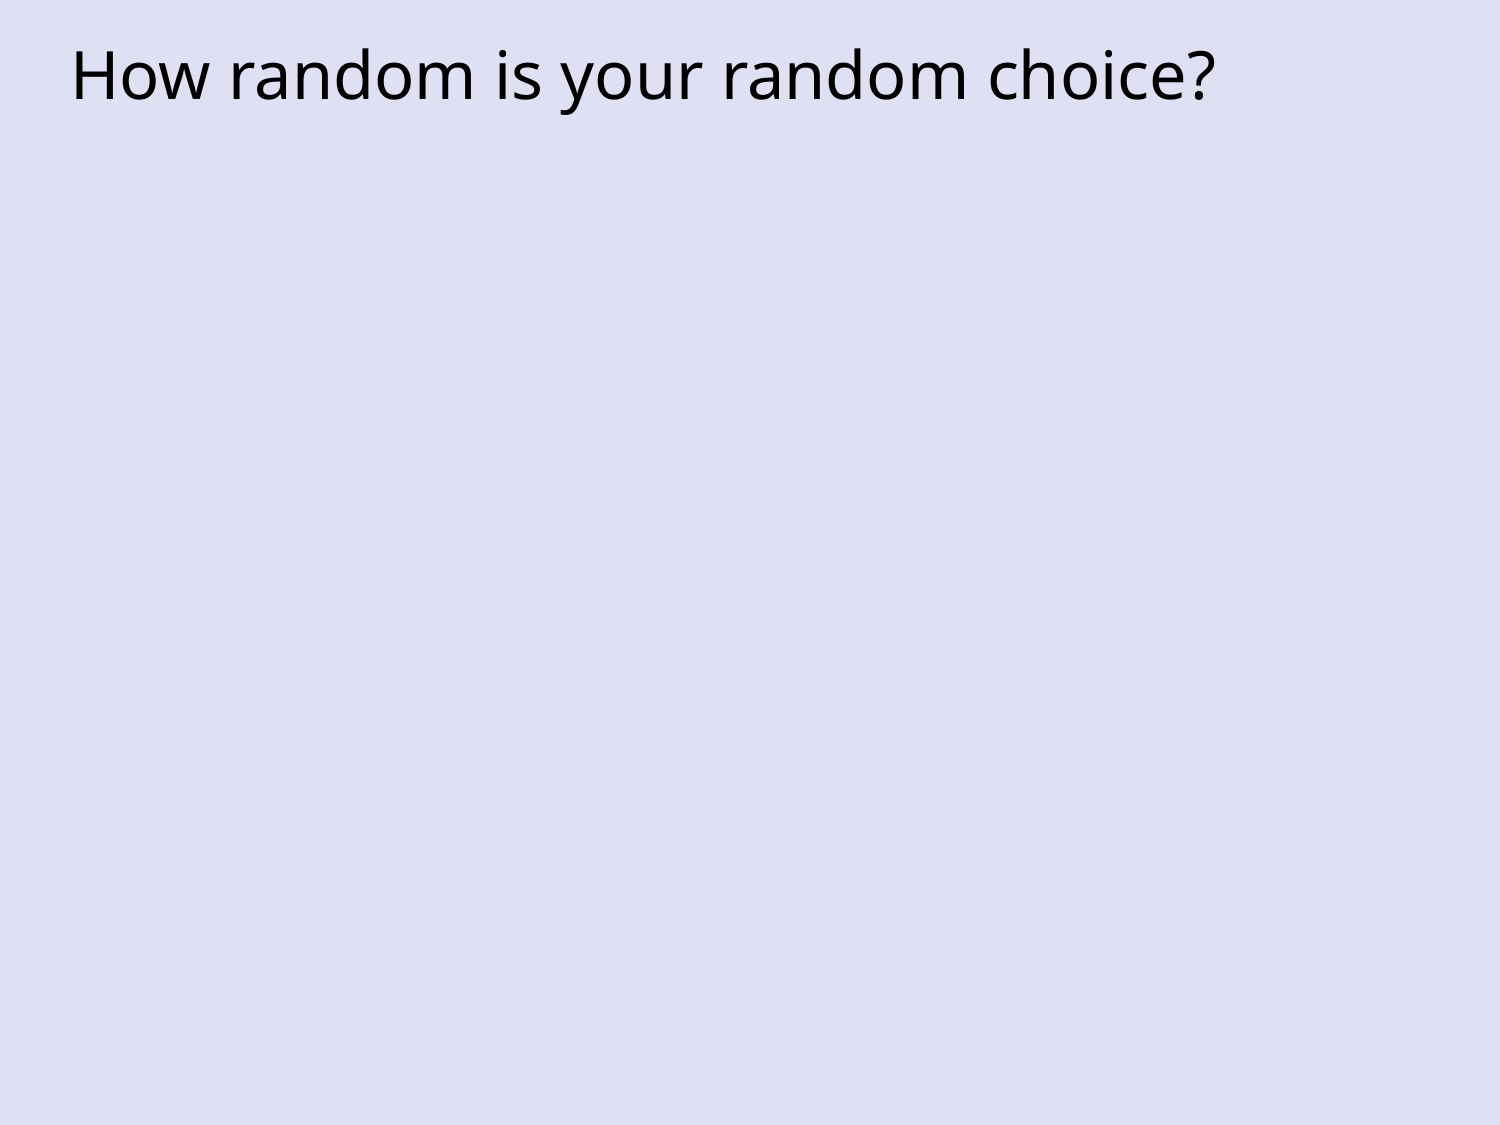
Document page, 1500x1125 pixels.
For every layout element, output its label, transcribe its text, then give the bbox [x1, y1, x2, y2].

text_box How random is your random choice? [55, 25, 1463, 121]
